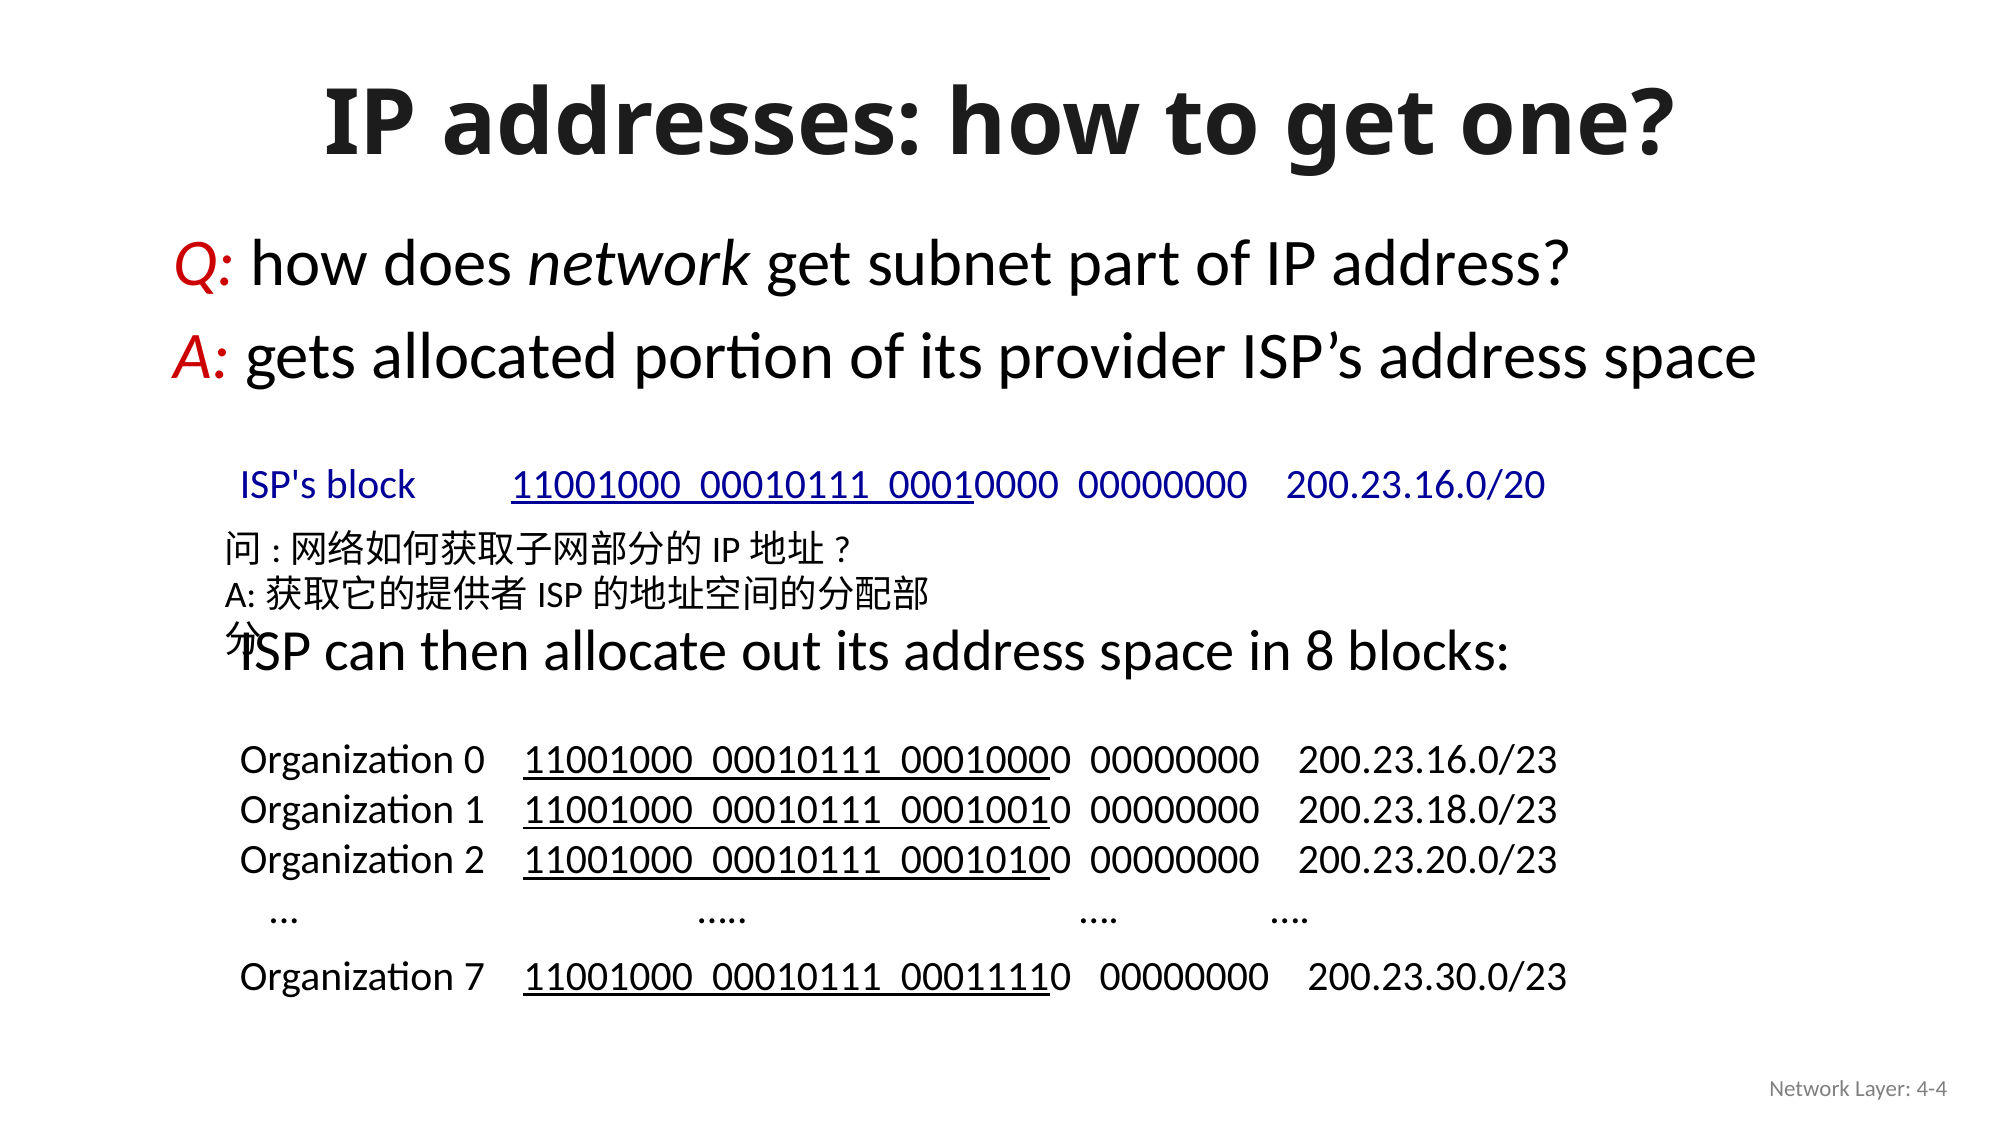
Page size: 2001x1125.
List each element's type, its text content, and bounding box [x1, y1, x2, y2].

text_box ISP's block 11001000 00010111 00010000 00000000 200.23.16.0/20 [225, 449, 1901, 604]
slide_number Network Layer: 4- [1512, 1056, 1963, 1117]
title IP addresses: how to get one? [137, 51, 1863, 198]
text_box Q: how does network get subnet part of IP address? A: gets allocated portion of its provider ISP’s address space [137, 220, 2000, 518]
text_box ISP can then allocate out its address space in 8 blocks: Organization 0 11001000 00010111 00010000 00000000 200.23.16.0/23 Organization 1 11001000 00010111 00010010 00000000 200.23.18.0/23 Organization 2 11001000 00010111 00010100 00000000 200.23.20.0/23 ... ….. …. …. Organization 7 11001000 00010111 00011110 00000000 200.23.30.0/23 [225, 604, 1901, 1060]
text_box 问:网络如何获取子网部分的IP地址? A:获取它的提供者ISP的地址空间的分配部分 [210, 517, 971, 667]
text_box [1226, 425, 1616, 554]
